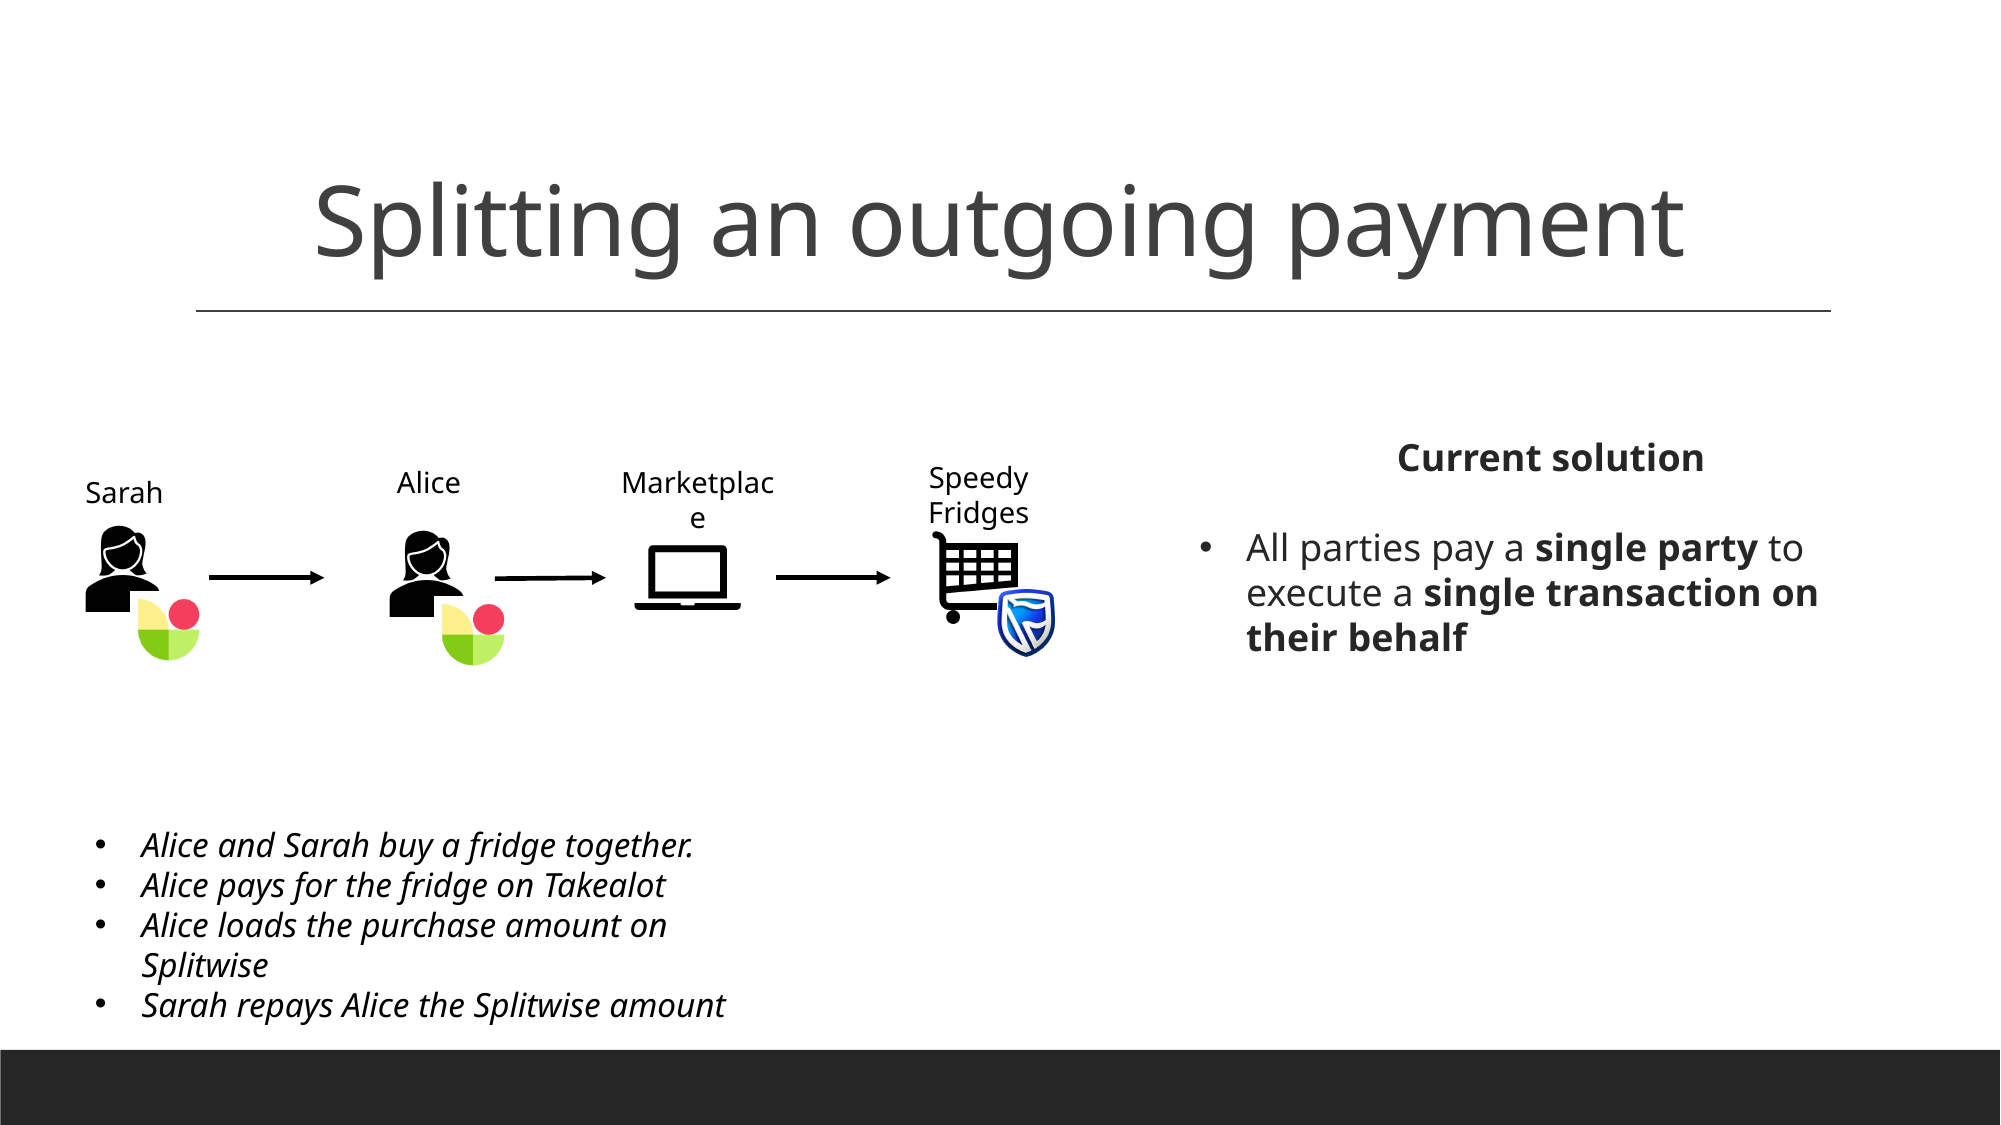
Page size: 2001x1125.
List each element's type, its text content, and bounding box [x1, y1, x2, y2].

text_box Alice [324, 457, 534, 508]
text_box Sarah [19, 467, 230, 518]
picture [632, 522, 744, 634]
picture [923, 522, 1056, 657]
text_box Current solution All parties pay a single party to execute a single transaction on their behalf [1184, 426, 1918, 666]
text_box Speedy Fridges [866, 452, 1091, 537]
text_box Alice and Sarah buy a fridge together. Alice pays for the fridge on Takealot Alice loads the purchase amount on Splitwise Sarah repays Alice the Splitwise amount [80, 816, 814, 1031]
title Splitting an outgoing payment [174, 47, 1825, 286]
picture [371, 522, 512, 674]
picture [66, 517, 208, 669]
text_box Marketplace [606, 457, 790, 543]
